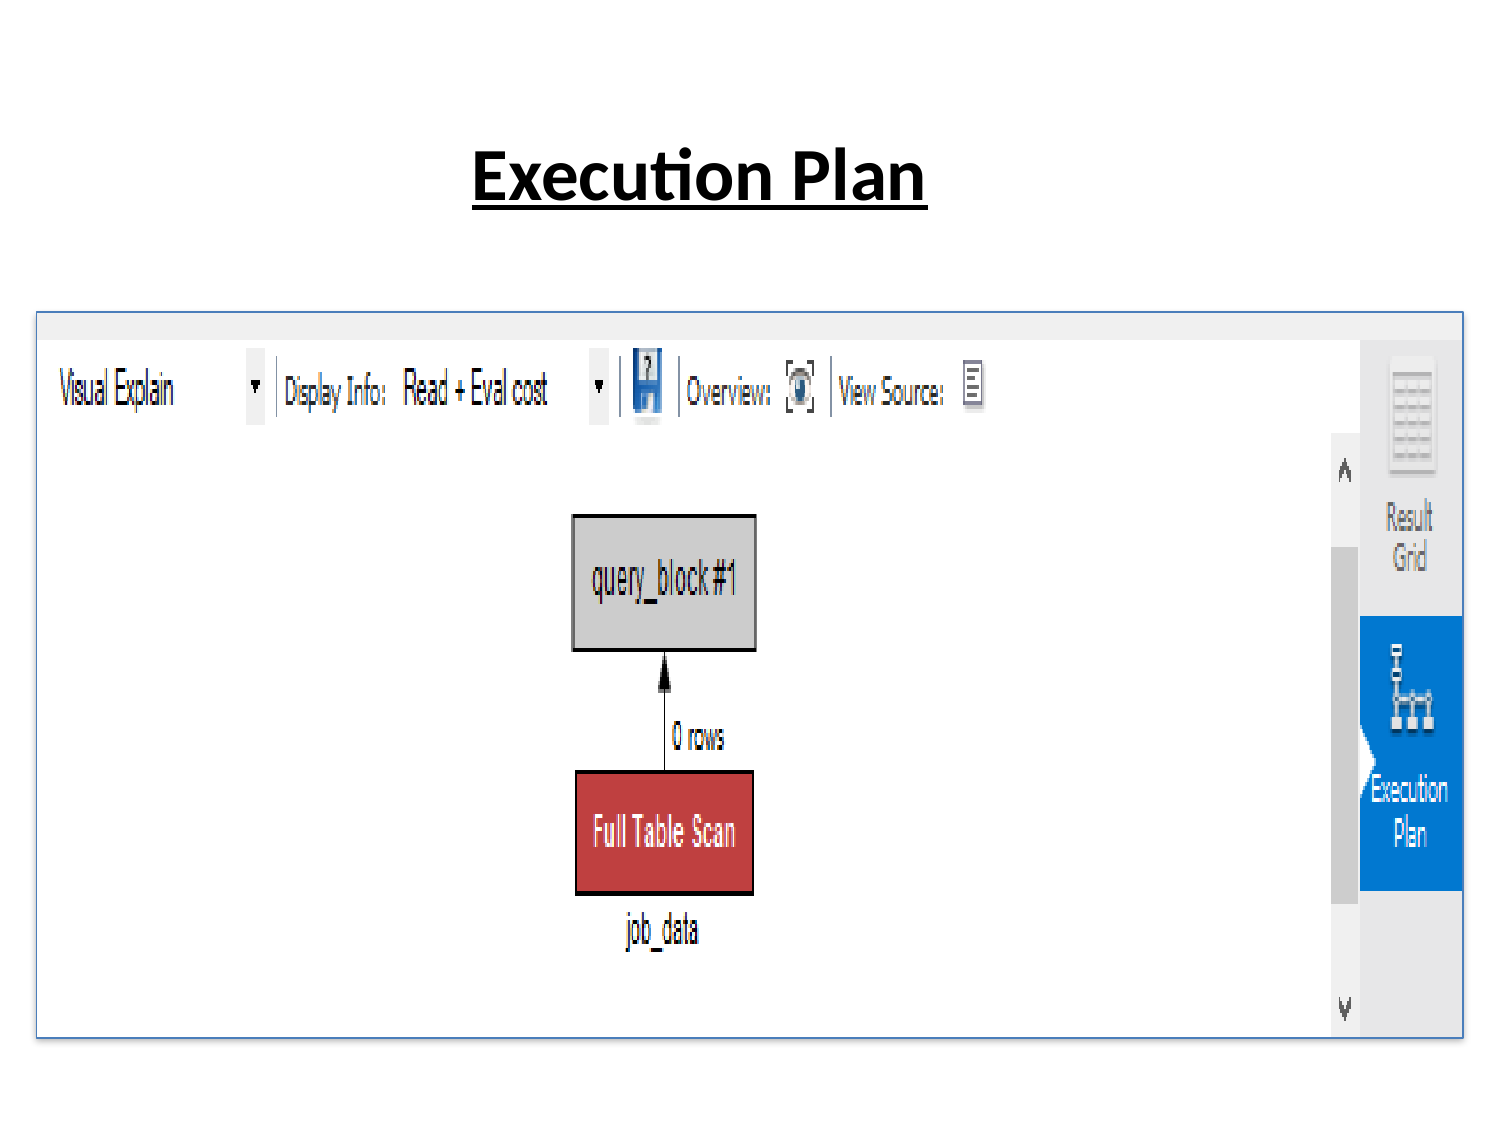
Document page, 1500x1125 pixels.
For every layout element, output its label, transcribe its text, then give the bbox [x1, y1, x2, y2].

title Execution Plan [62, 50, 1338, 292]
picture [37, 312, 1463, 1038]
